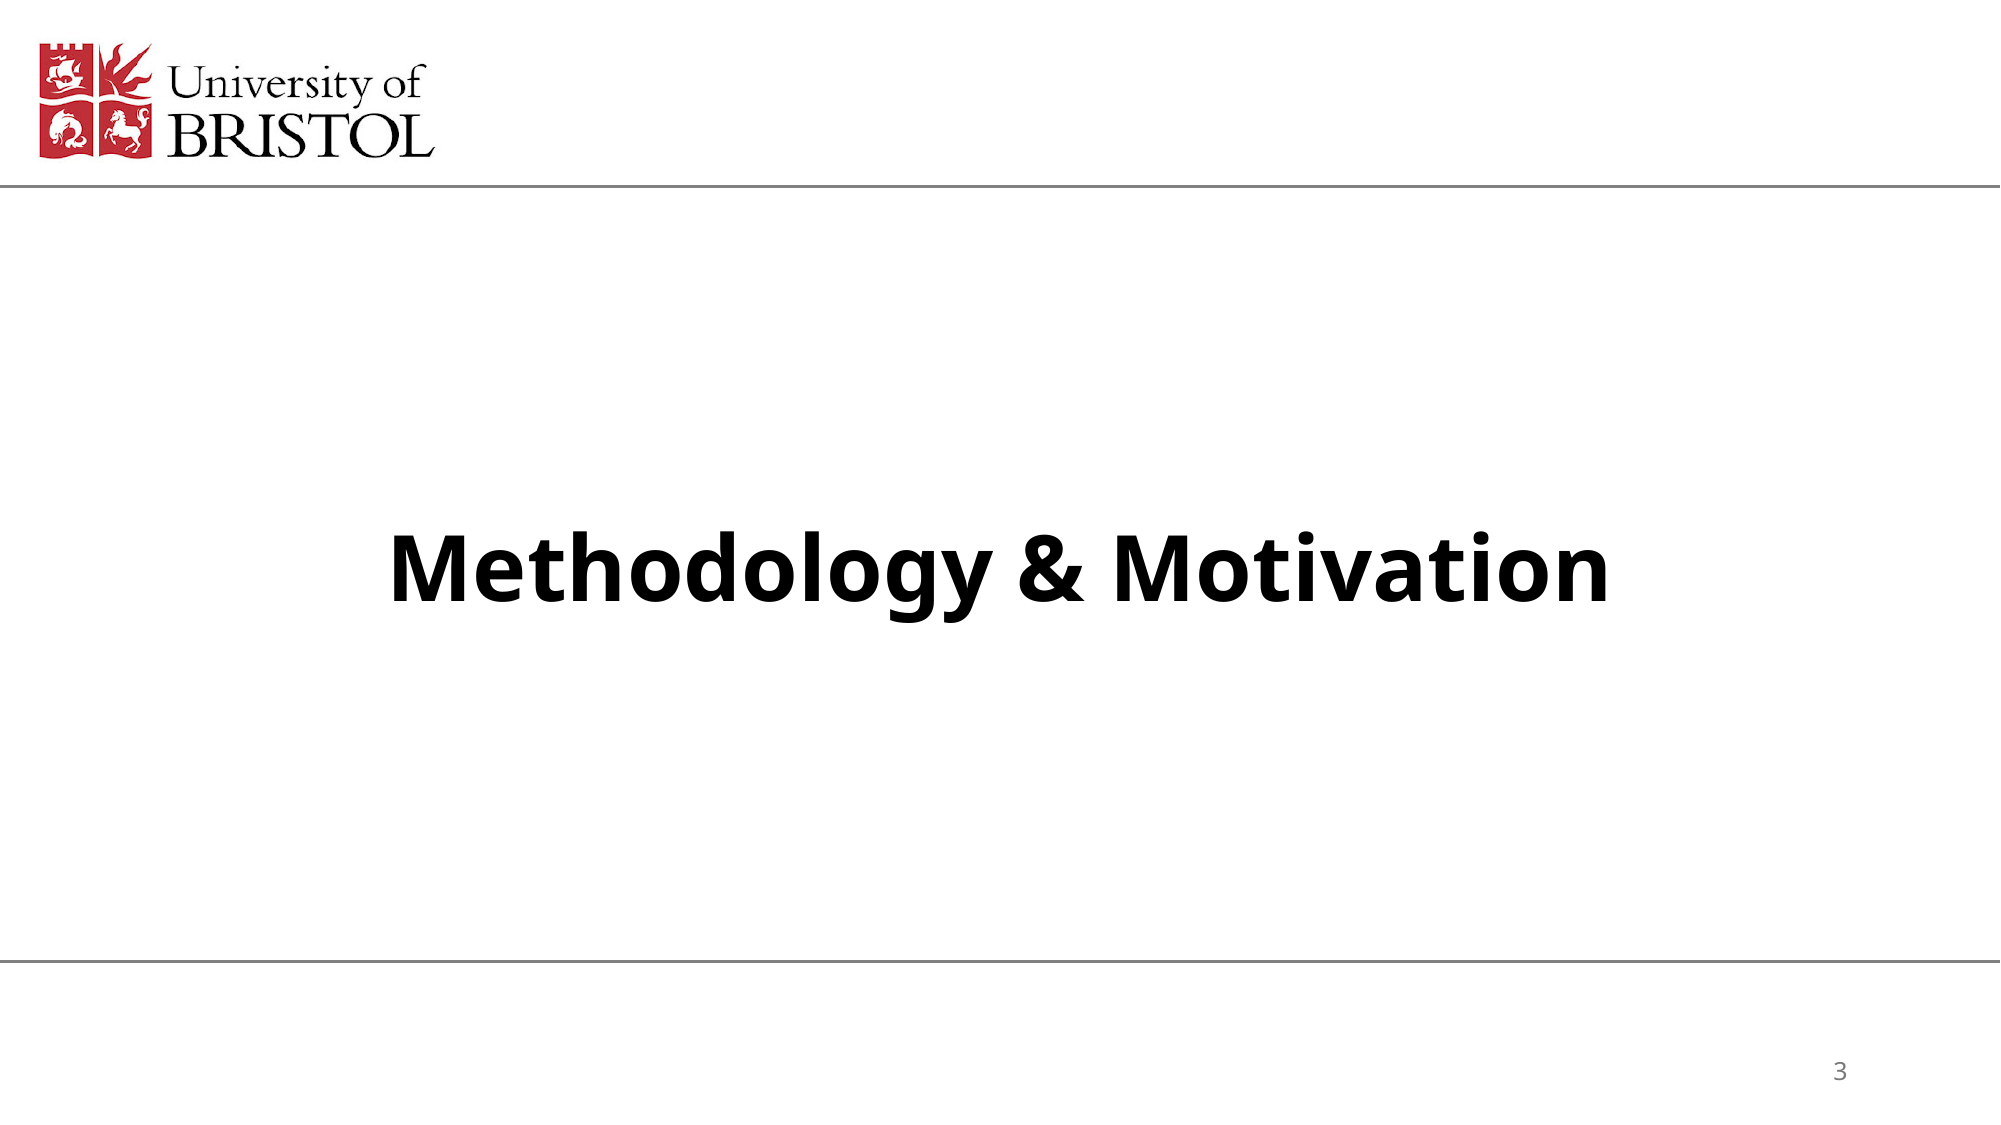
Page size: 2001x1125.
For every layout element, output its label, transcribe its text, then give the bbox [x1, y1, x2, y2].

picture [0, 0, 474, 185]
slide_number 3 [1412, 1042, 1863, 1103]
title Methodology & Motivation [0, 185, 2000, 958]
